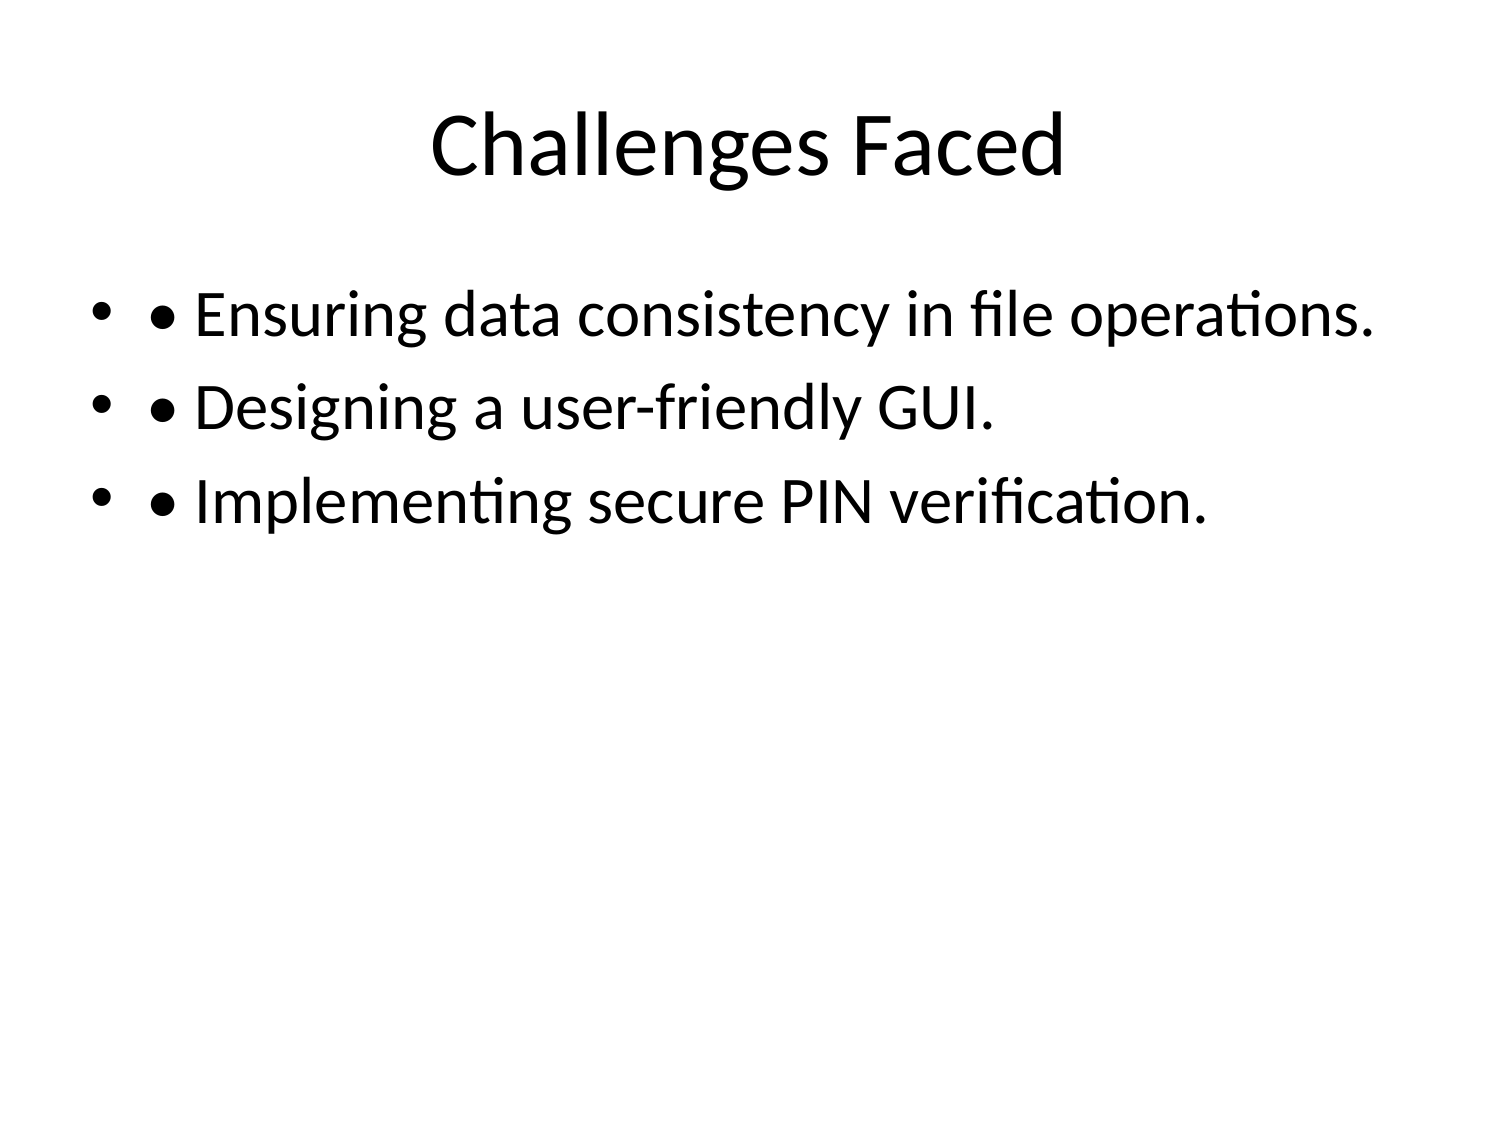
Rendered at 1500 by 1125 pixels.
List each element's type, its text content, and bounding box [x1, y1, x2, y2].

list • Ensuring data consistency in file operations. • Designing a user-friendly GUI. • Implementing secure PIN verification. [75, 262, 1425, 1005]
title Challenges Faced [75, 45, 1425, 233]
